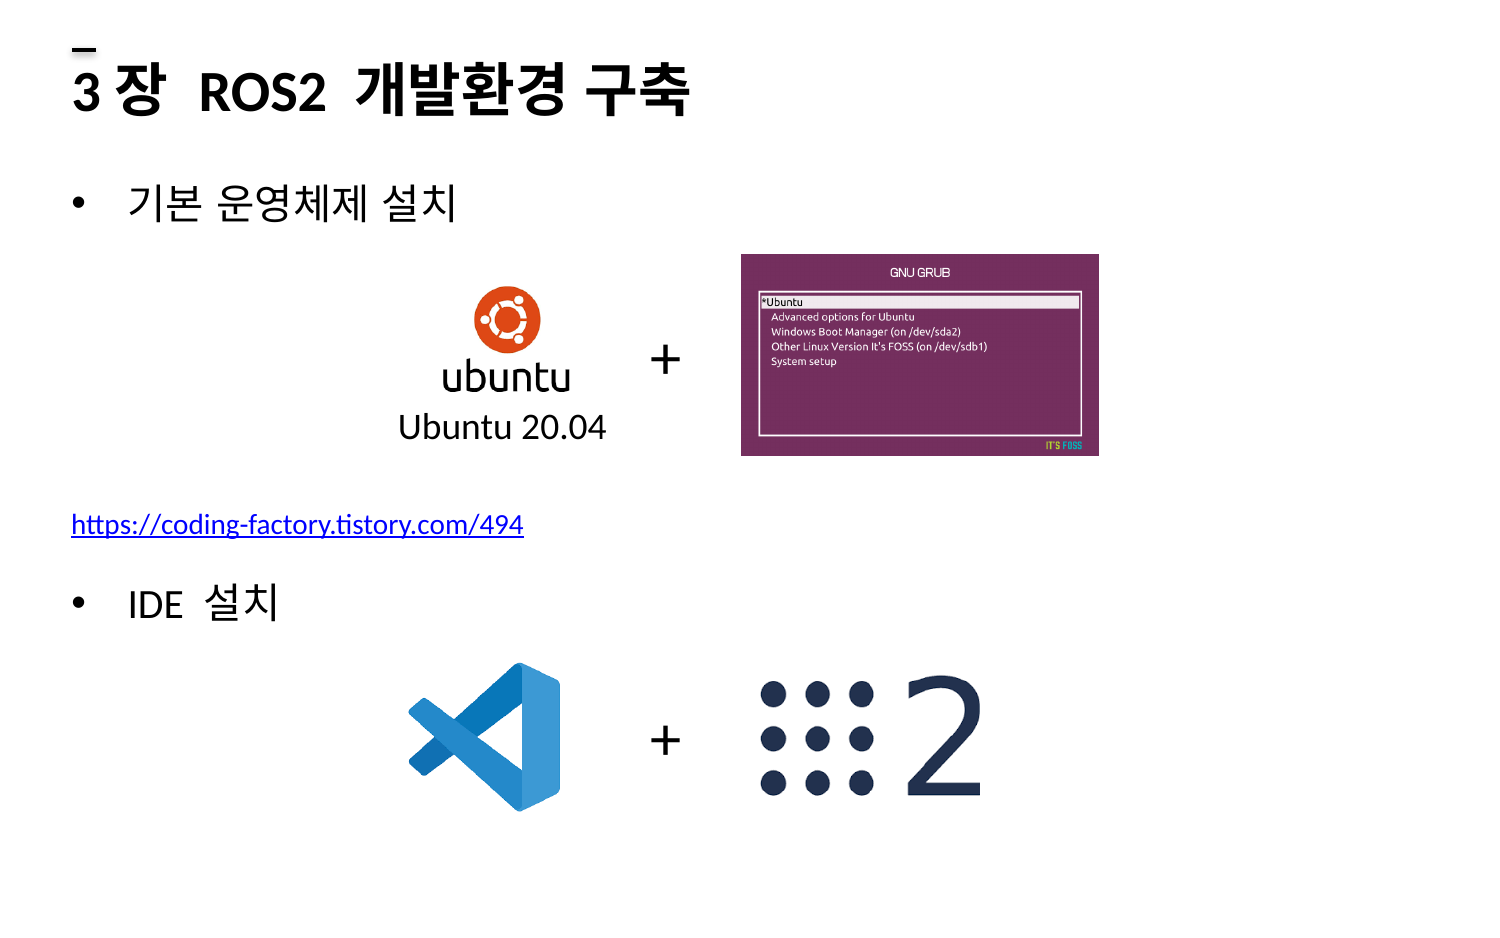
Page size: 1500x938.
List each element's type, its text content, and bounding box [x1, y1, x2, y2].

title 3장 ROS2 개발환경 구축 [56, 57, 1444, 120]
text_box + [635, 690, 686, 781]
text_box + [635, 309, 686, 400]
picture [405, 659, 561, 812]
text_box https://coding-factory.tistory.com/494 [56, 497, 700, 548]
list 기본 운영체제 설치 [56, 170, 589, 258]
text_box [381, 272, 624, 456]
picture [760, 626, 980, 846]
text_box IDE 설치 [56, 569, 363, 684]
picture [740, 254, 1099, 456]
